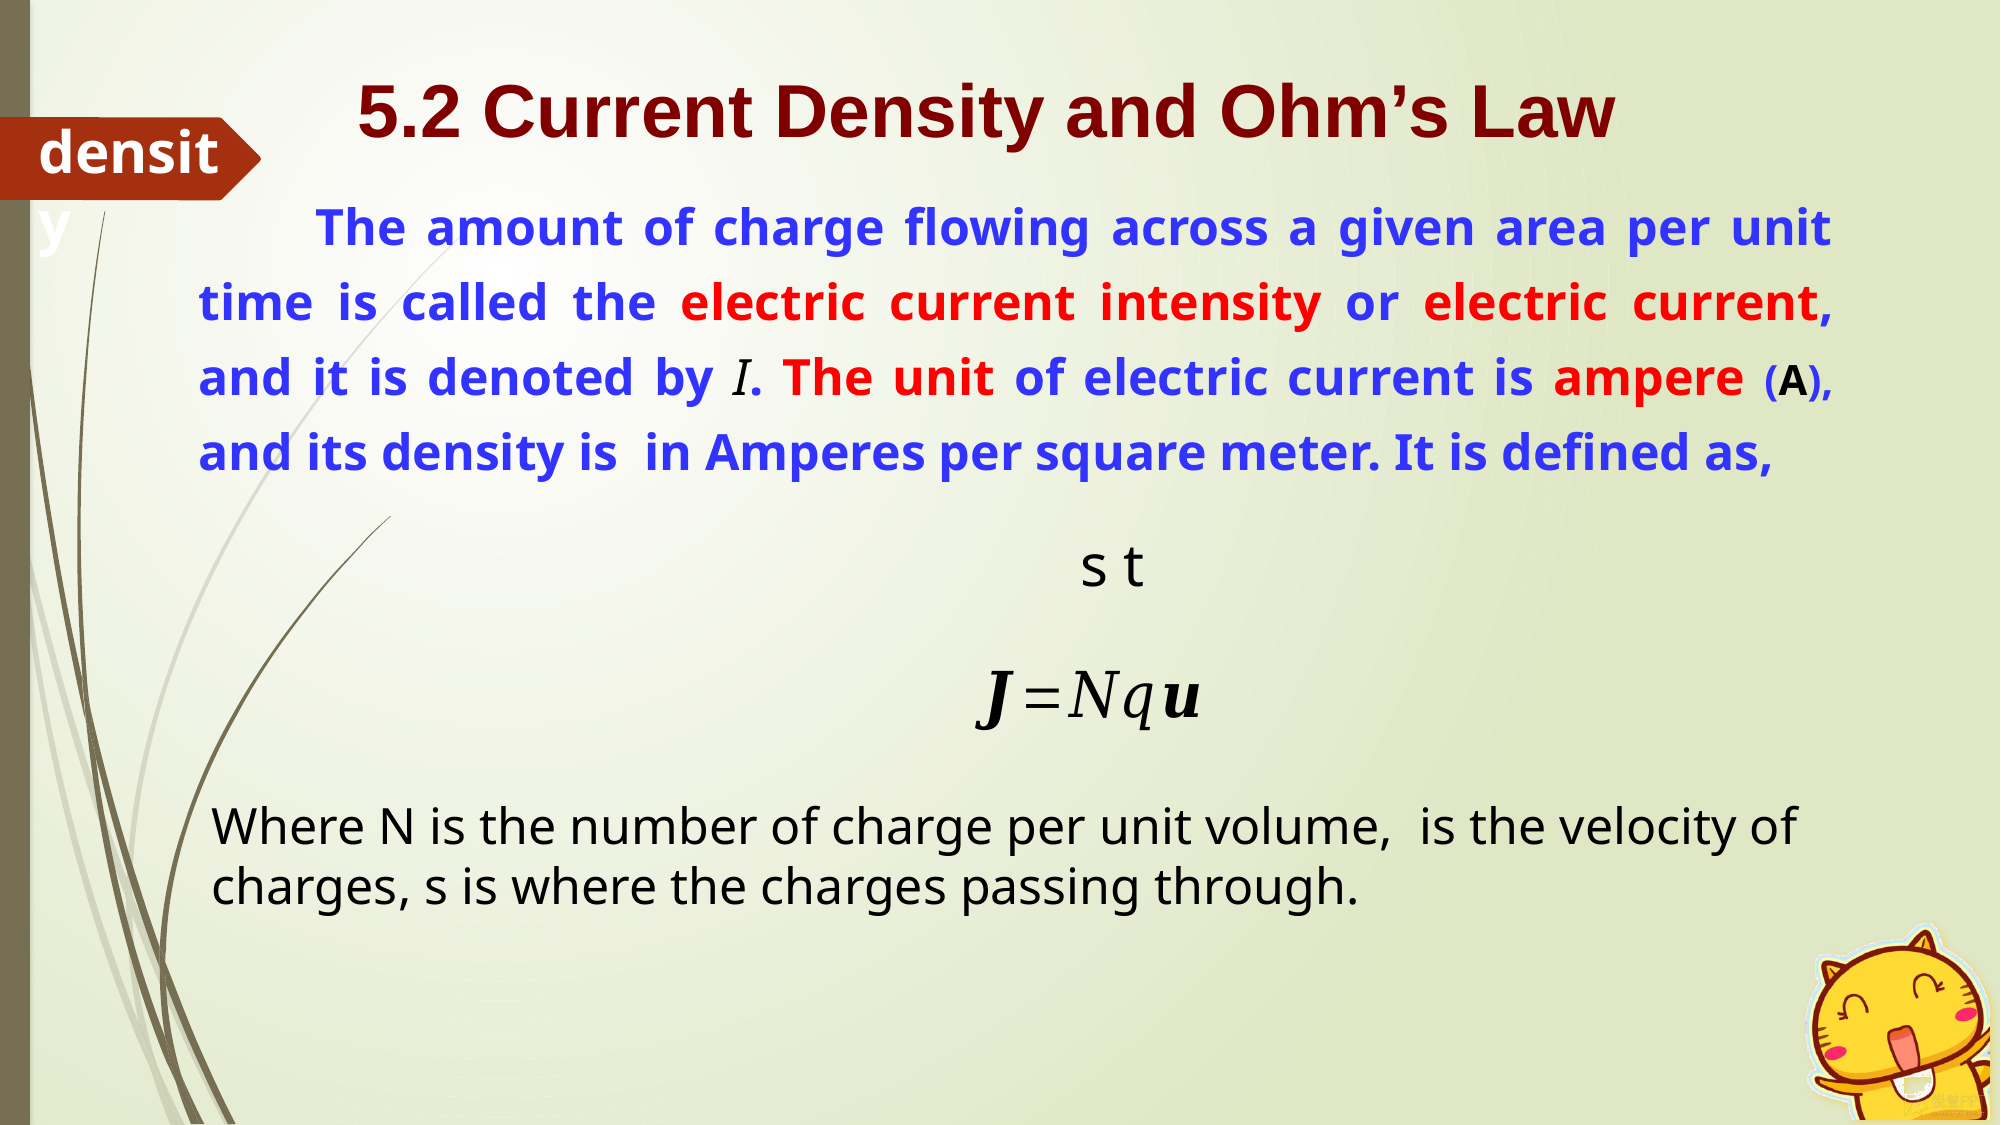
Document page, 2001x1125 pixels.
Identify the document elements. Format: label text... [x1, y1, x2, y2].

picture [1804, 922, 1990, 1121]
text_box density [23, 107, 266, 263]
text_box 5.2 Current Density and Ohm’s Law [286, 42, 1688, 173]
